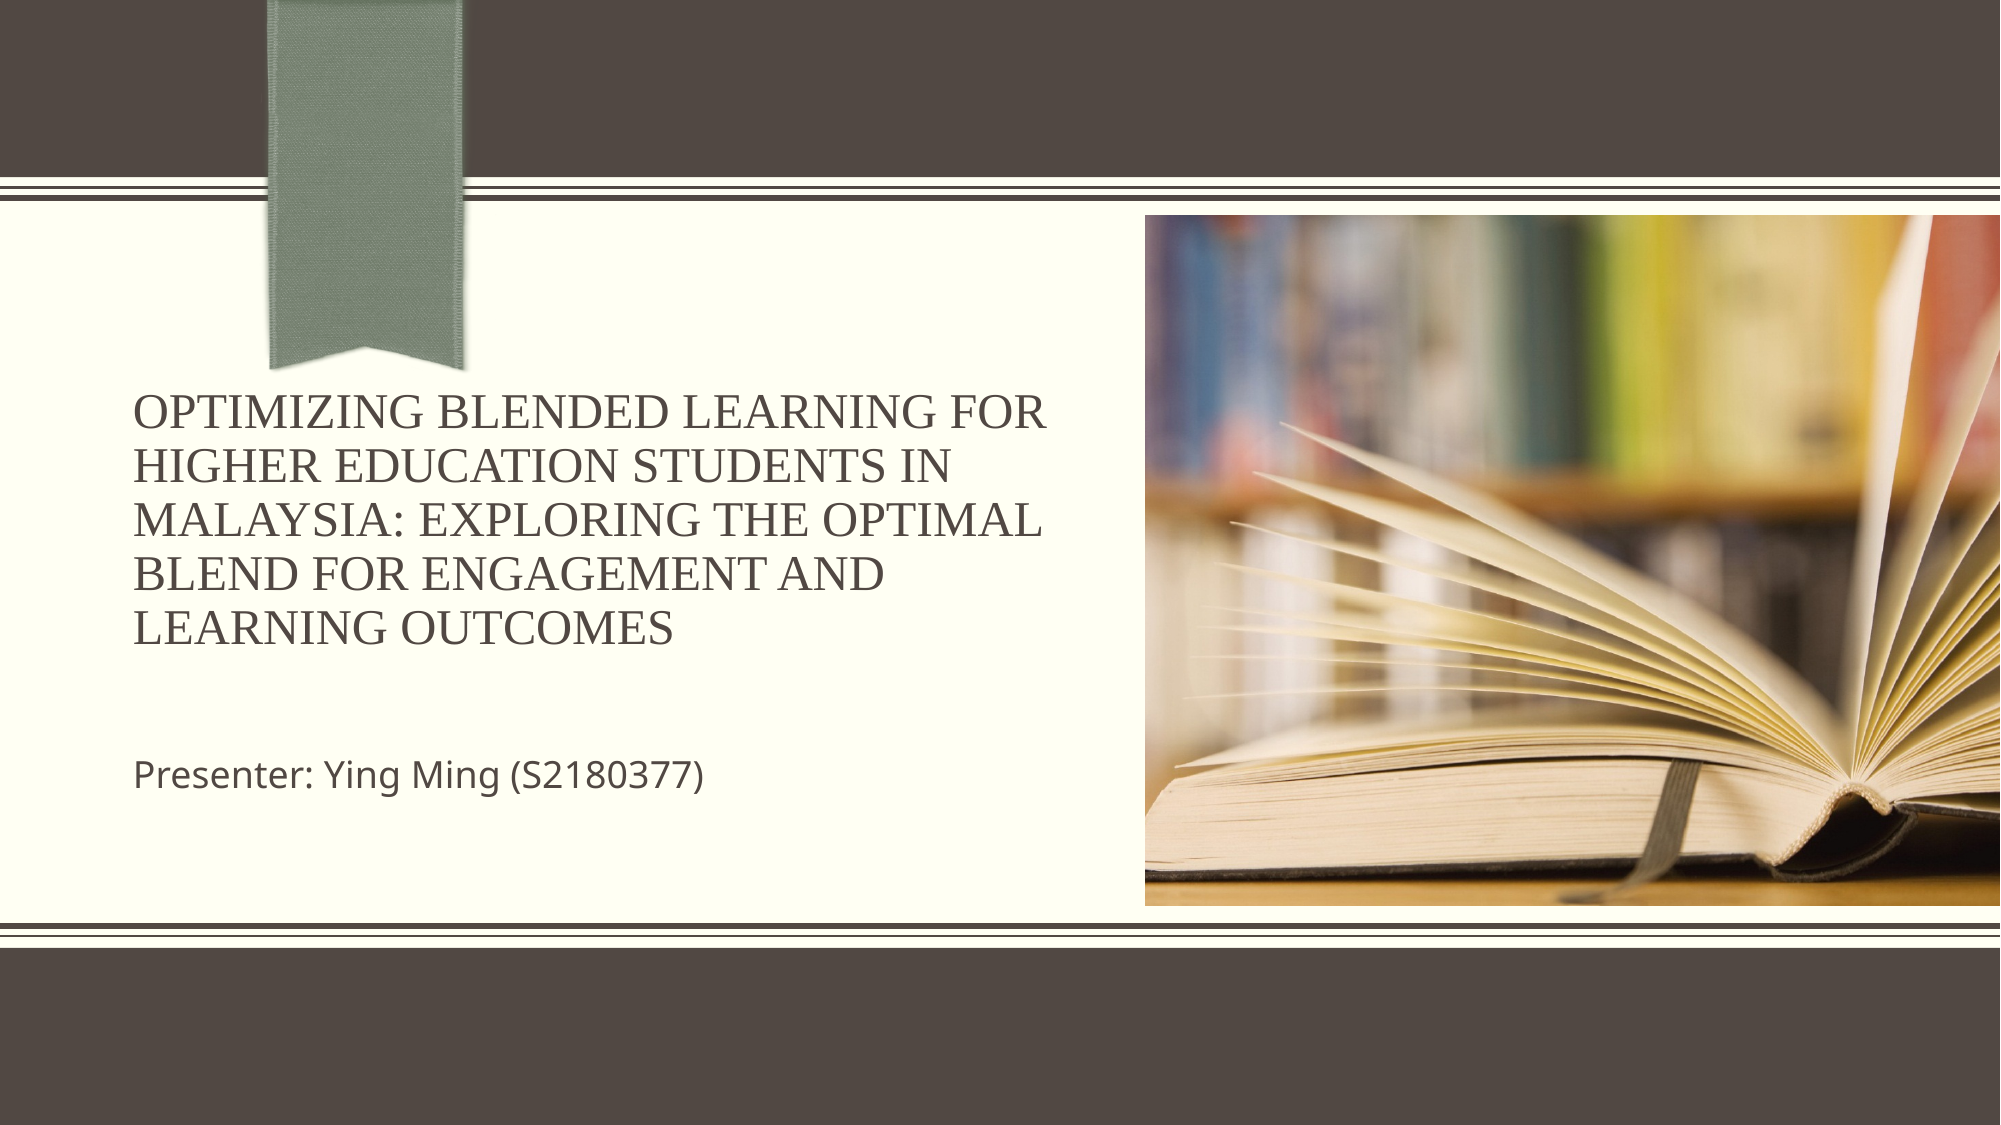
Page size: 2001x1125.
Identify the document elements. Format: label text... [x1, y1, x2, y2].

picture [1145, 214, 2000, 906]
title Optimizing Blended Learning for Higher Education Students in Malaysia: Exploring the Optimal Blend for Engagement and Learning Outcomes [132, 338, 1074, 703]
subtitle Presenter: Ying Ming (S2180377) [132, 748, 1074, 906]
